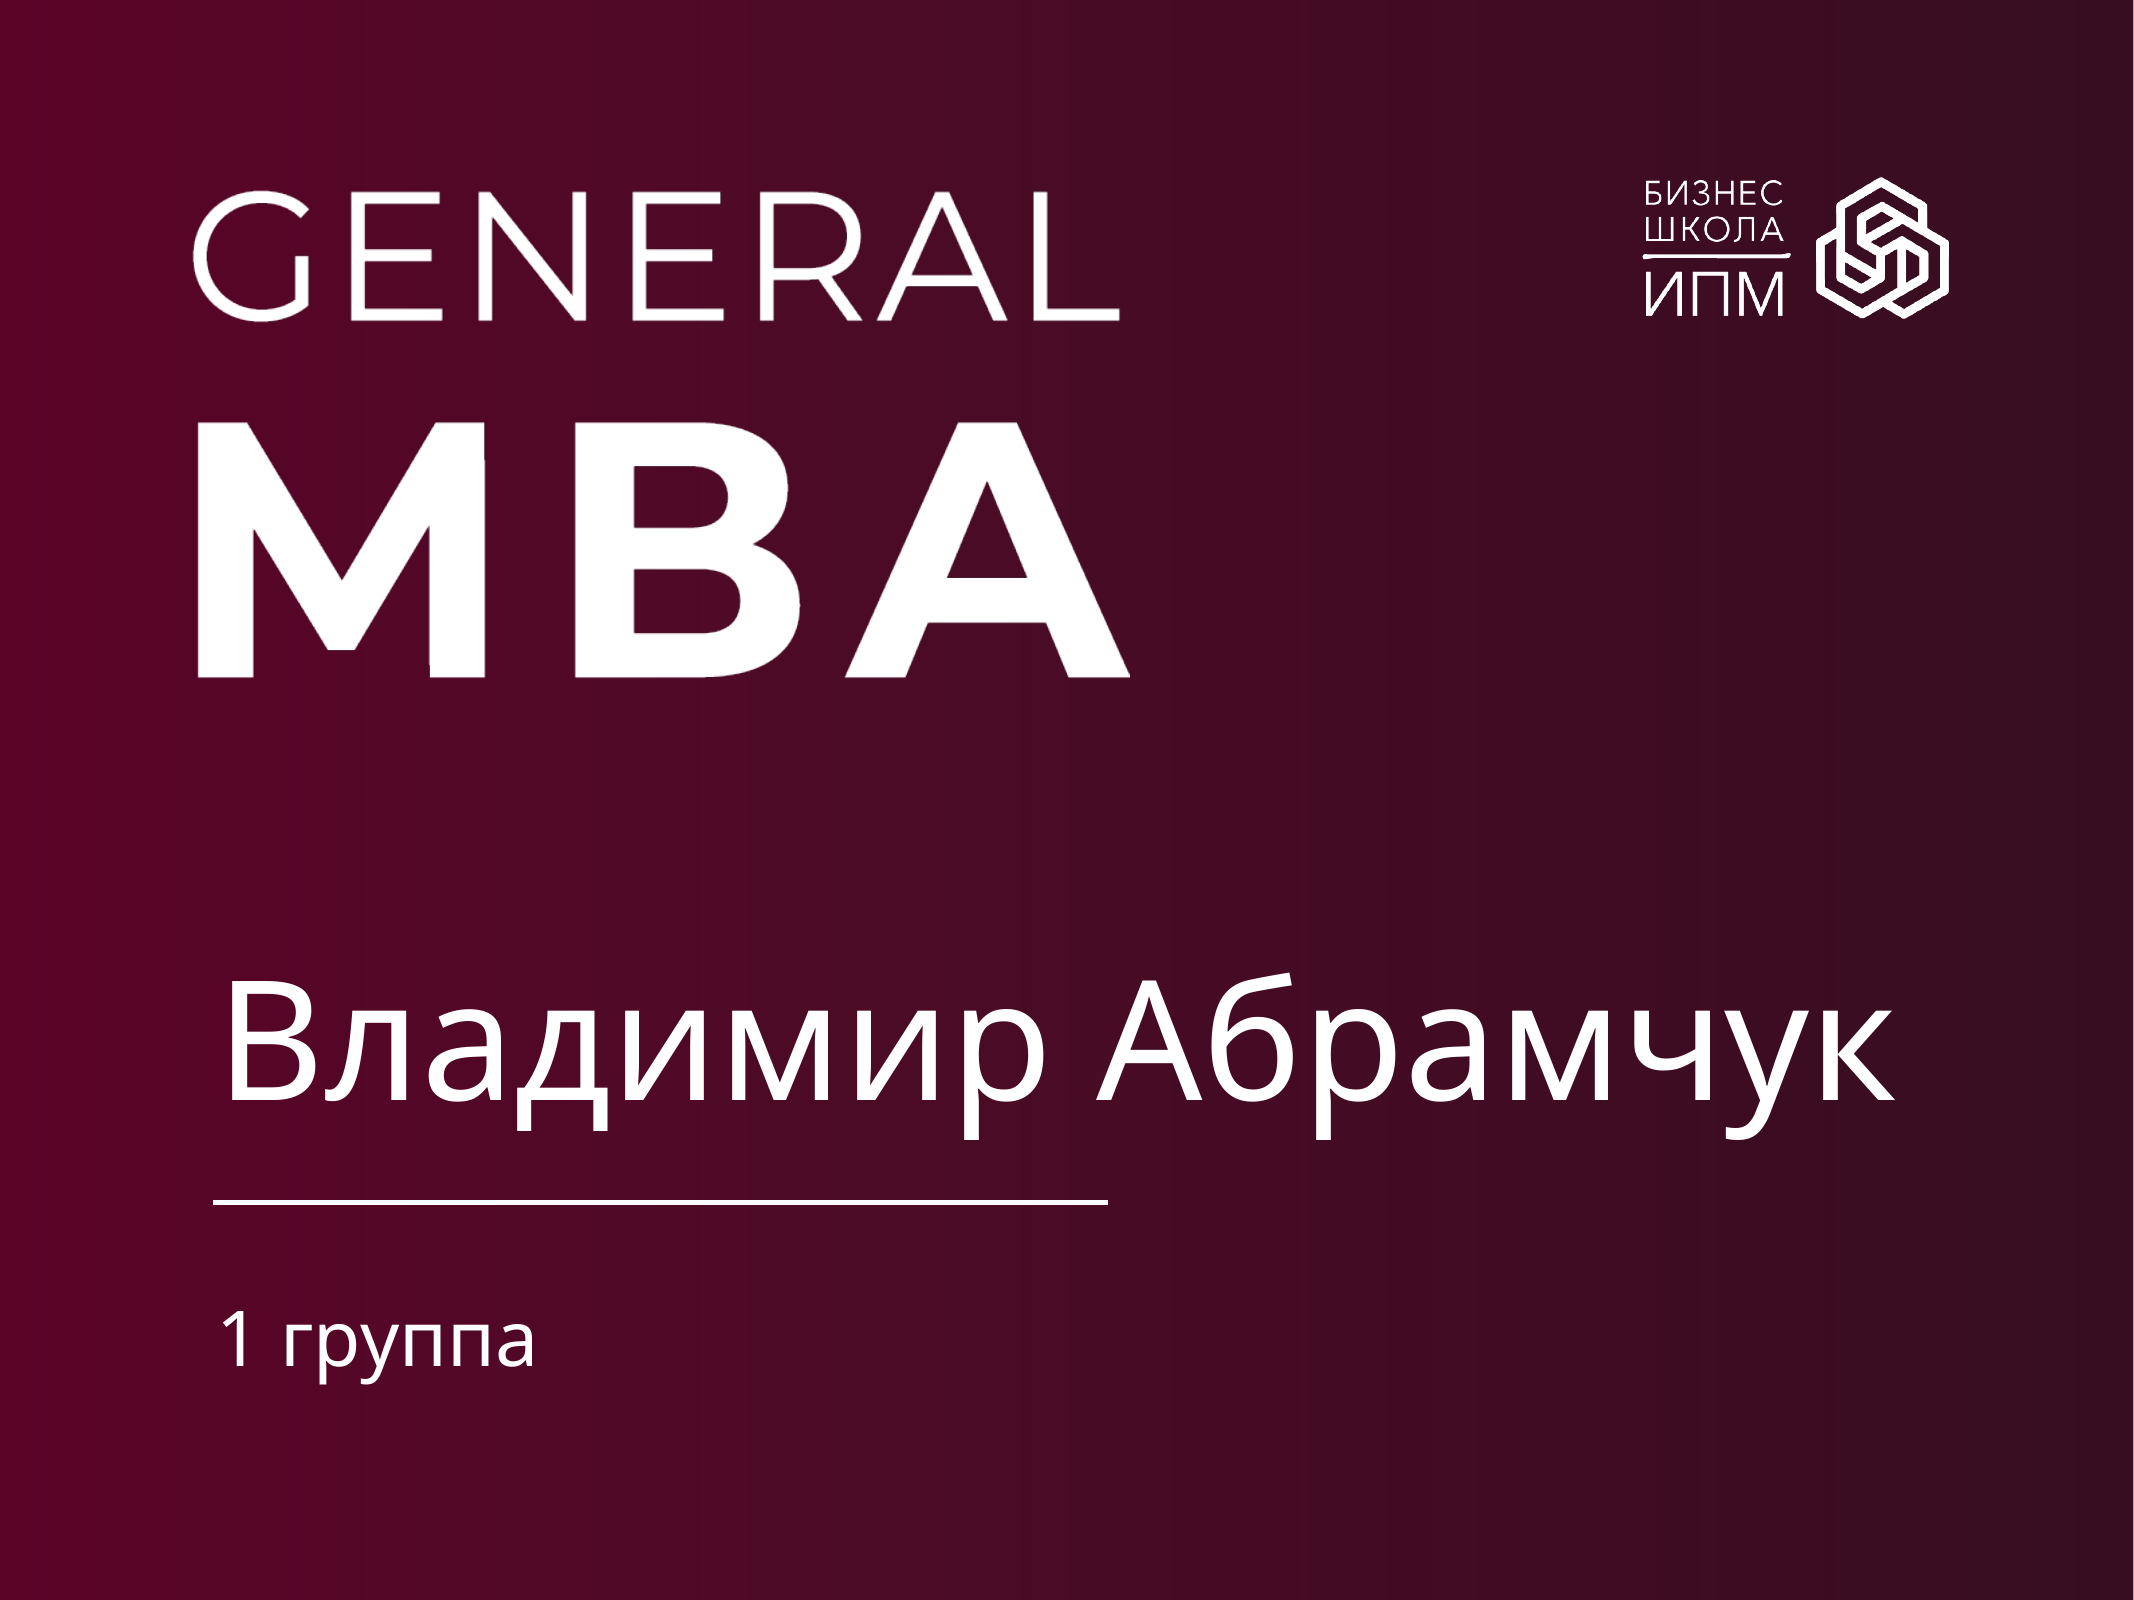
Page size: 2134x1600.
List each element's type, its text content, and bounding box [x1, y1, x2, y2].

subtitle 1 группа [207, 1280, 1926, 1468]
title Владимир Абрамчук [207, 722, 1926, 1144]
picture [0, 0, 2134, 1600]
